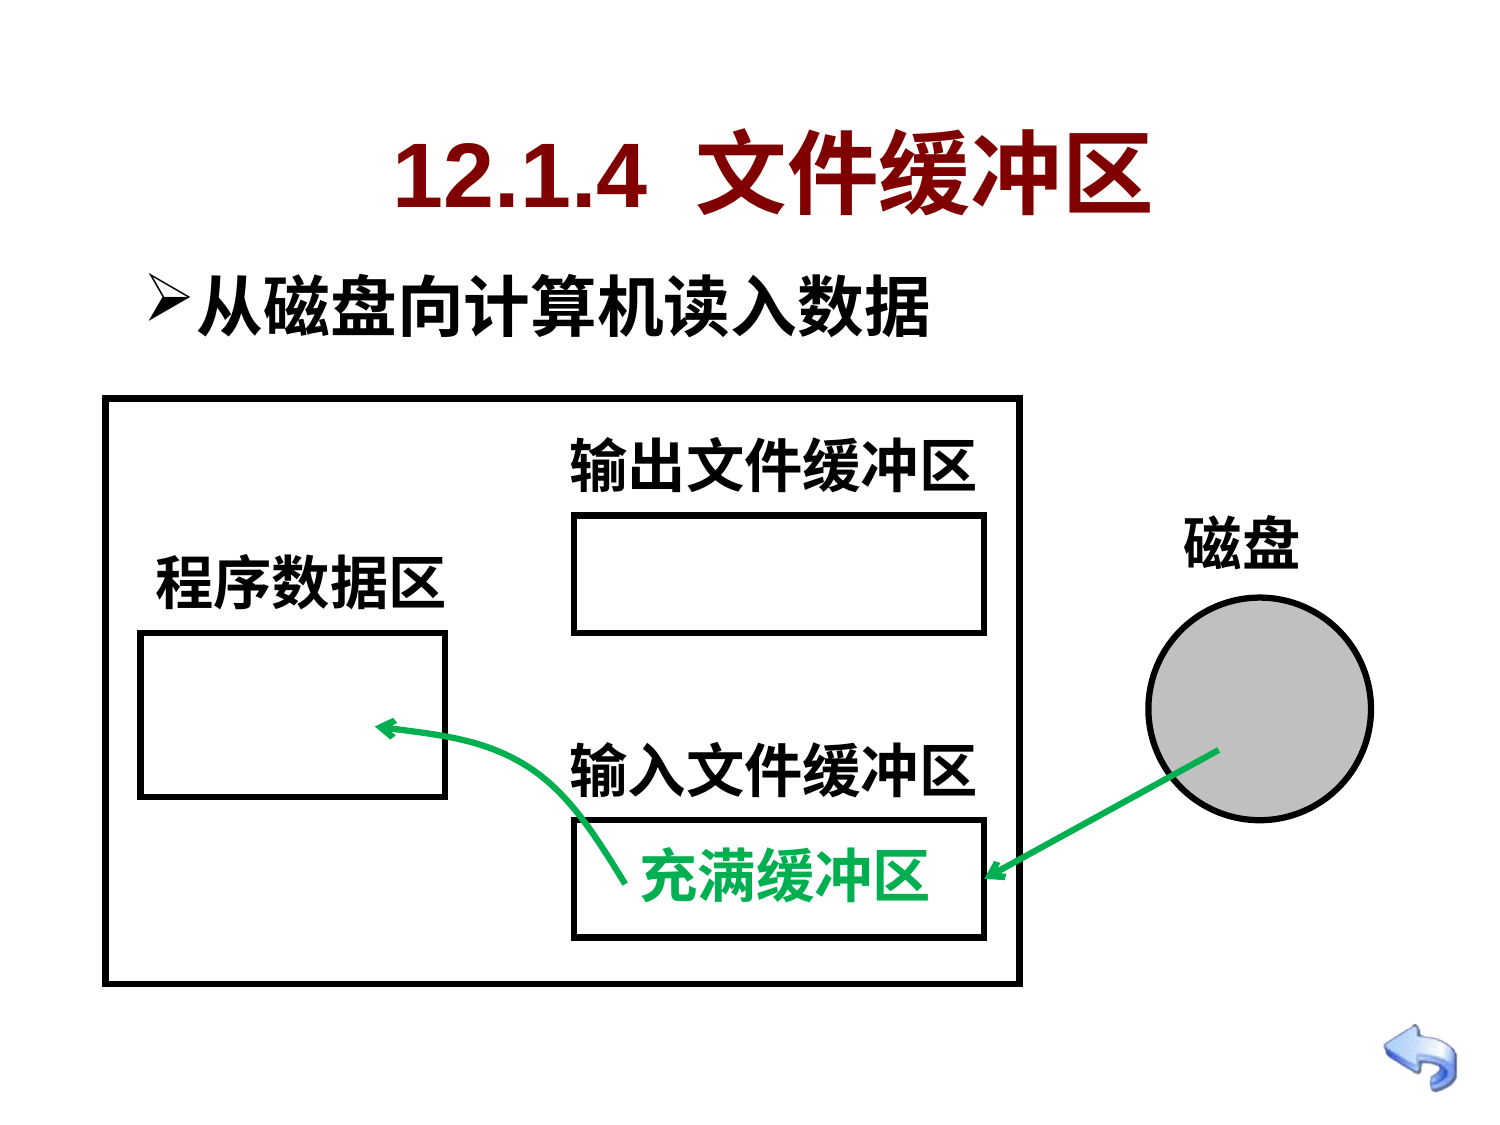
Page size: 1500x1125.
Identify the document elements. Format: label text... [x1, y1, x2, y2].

text_box [1148, 597, 1372, 821]
text_box [140, 632, 446, 797]
text_box 从磁盘向计算机读入数据 [128, 257, 1090, 353]
text_box [574, 820, 985, 938]
title 12.1.4 文件缓冲区 [46, 69, 1500, 273]
text_box [374, 721, 609, 874]
text_box 程序数据区 [140, 539, 481, 624]
text_box 磁盘 [1148, 500, 1336, 585]
text_box [105, 398, 1020, 985]
text_box 输出文件缓冲区 [538, 421, 1008, 507]
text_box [984, 749, 1219, 880]
text_box 输入文件缓冲区 [538, 726, 1008, 812]
text_box [574, 515, 985, 633]
picture [1382, 1019, 1461, 1097]
text_box 充满缓冲区 [609, 832, 961, 917]
